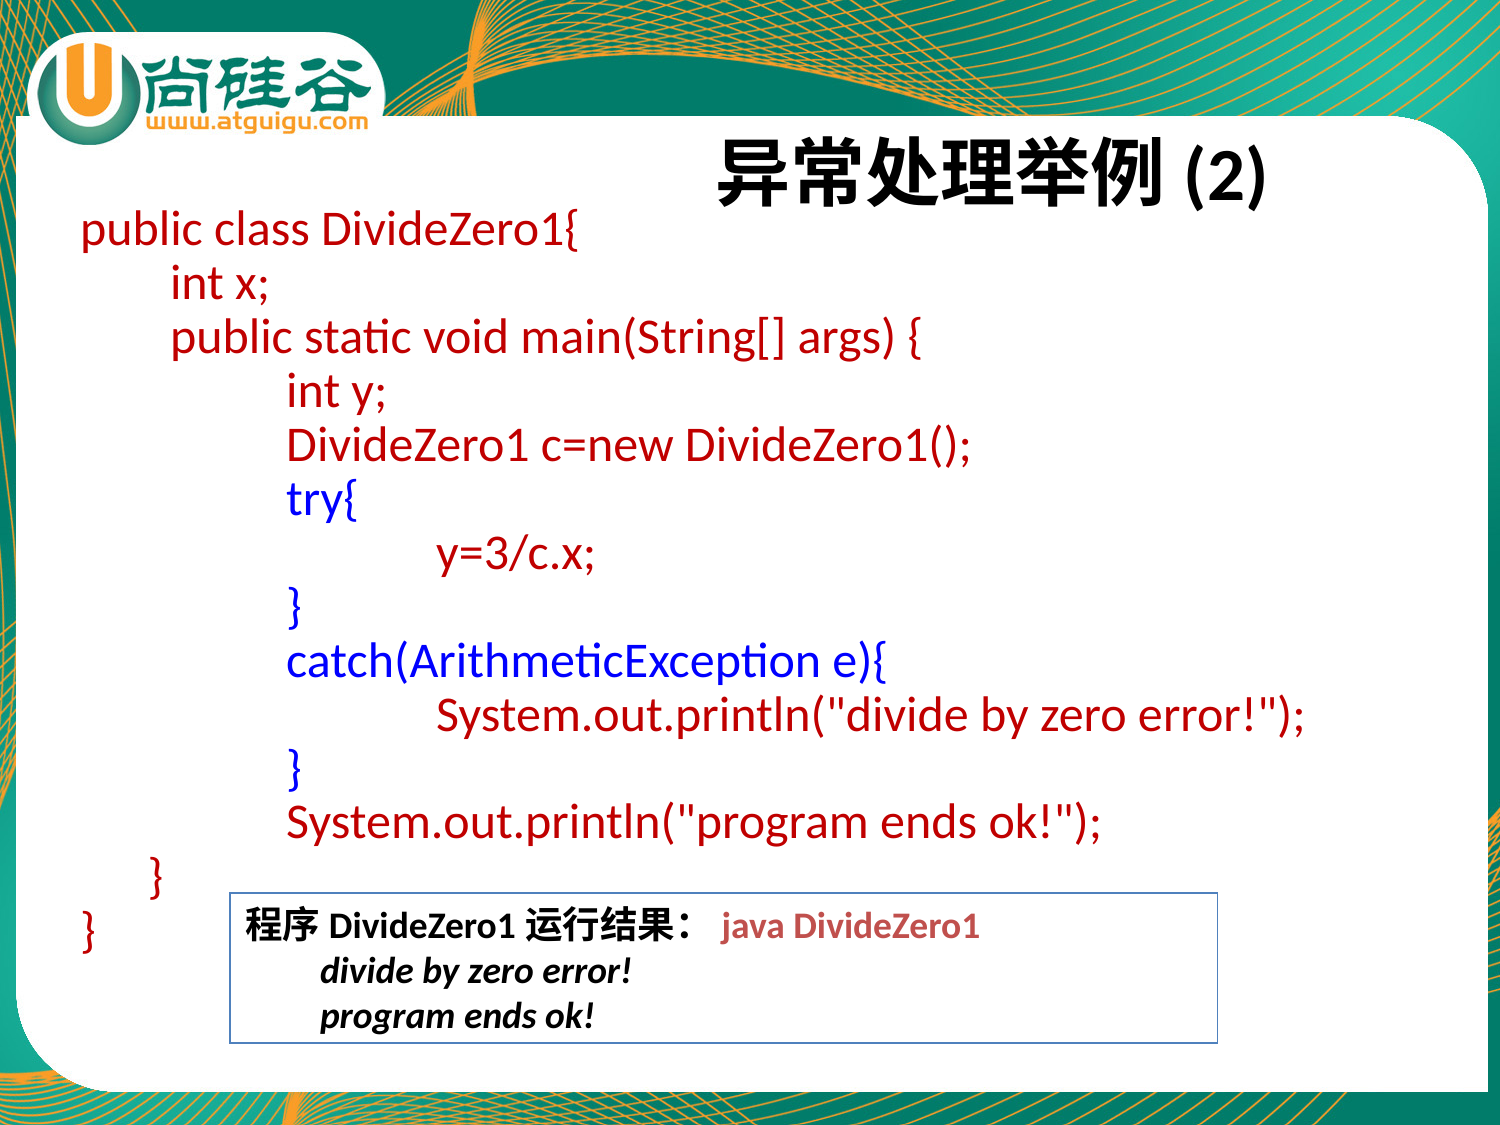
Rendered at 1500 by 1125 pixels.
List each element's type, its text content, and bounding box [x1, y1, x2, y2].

text_box 程序DivideZero1运行结果：java DivideZero1 divide by zero error! program ends ok! [230, 893, 1218, 1043]
picture [0, 0, 1500, 1125]
title 异常处理举例(2) [631, 101, 1353, 240]
list public class DivideZero1{ int x; public static void main(String[] args) { int y; DivideZero1 c=new DivideZero1(); try{ y=3/c.x; } catch(ArithmeticException e){ System.out.println("divide by zero error!"); } System.out.println("program ends ok!"); } } [64, 194, 1340, 870]
